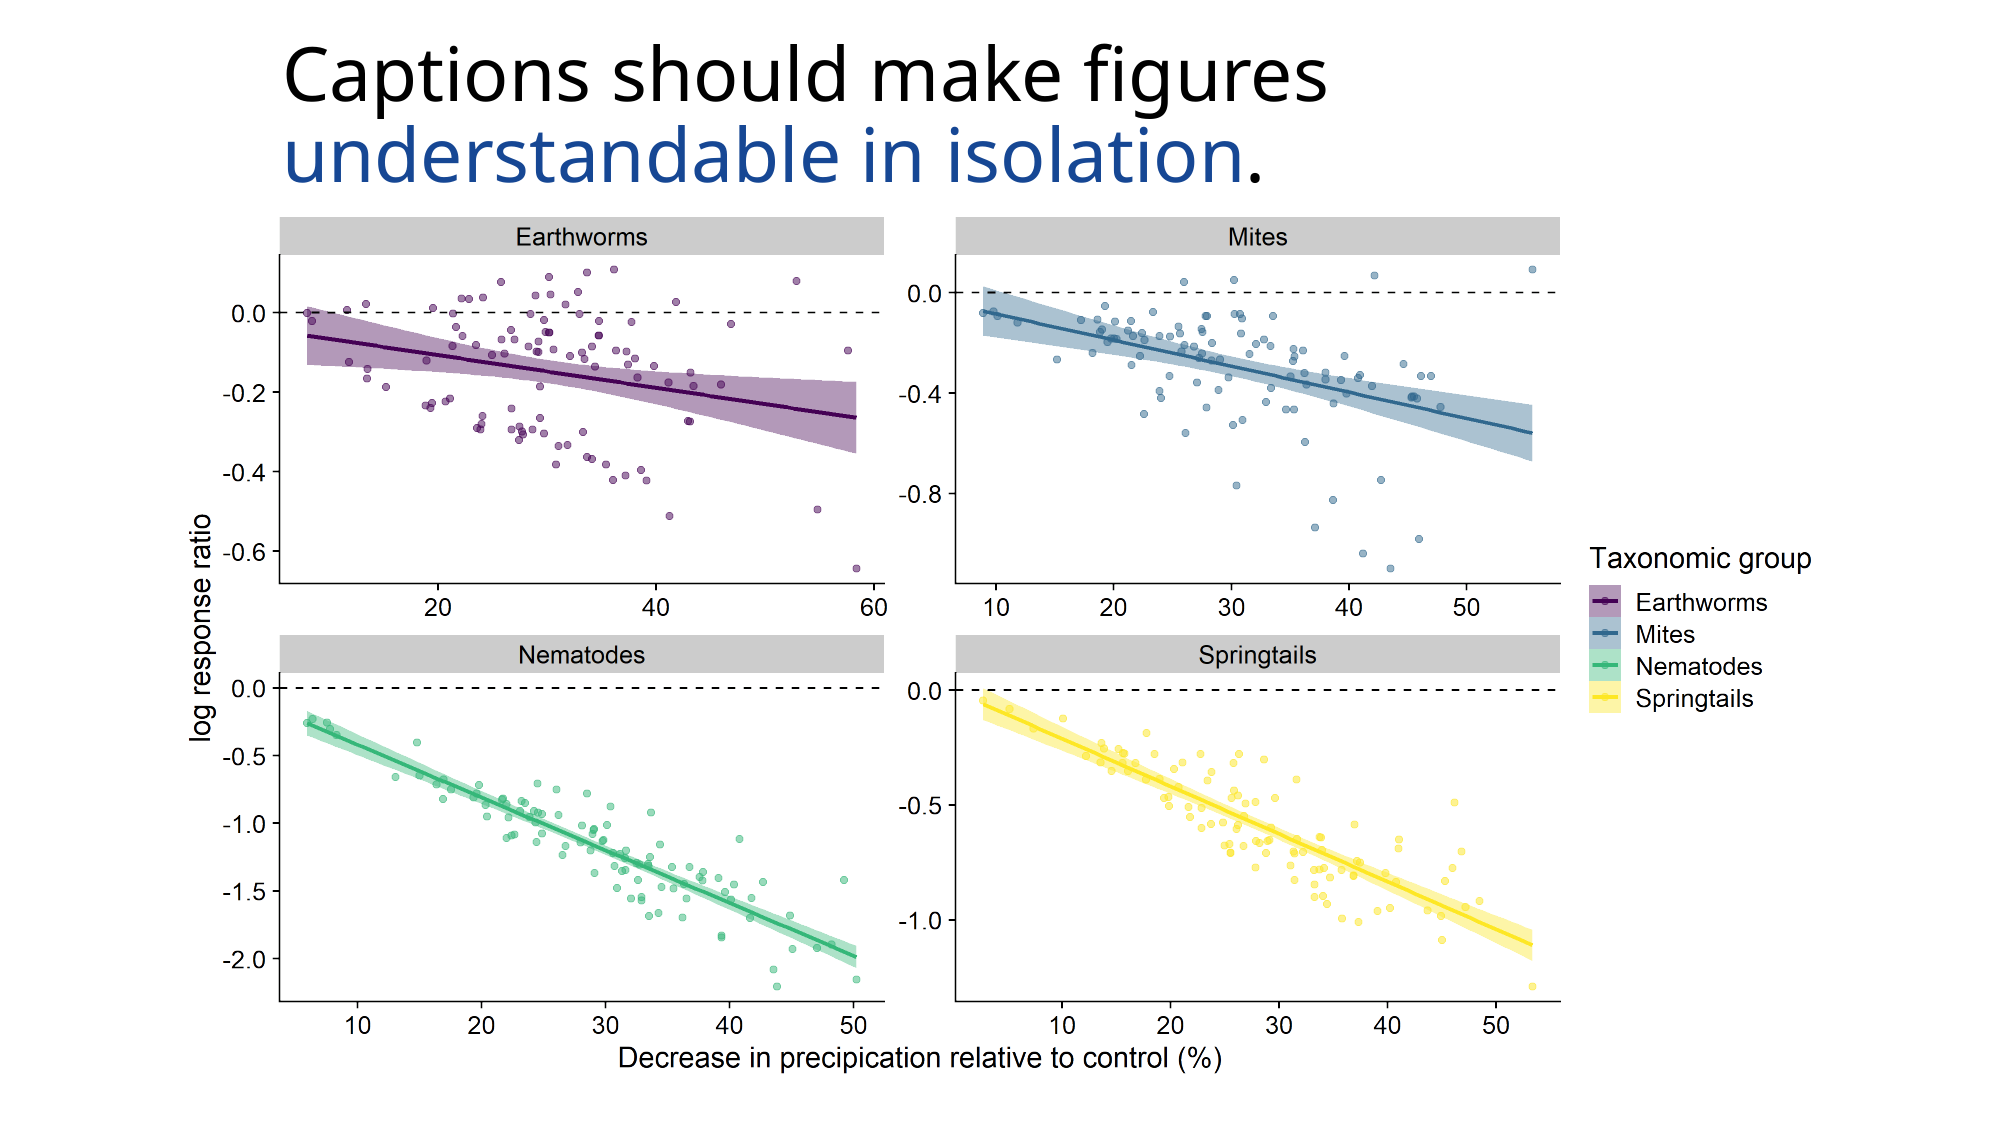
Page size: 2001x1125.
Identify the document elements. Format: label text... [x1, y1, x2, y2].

title Captions should make figures understandable in isolation. [266, 35, 1745, 200]
picture [173, 202, 1827, 1088]
